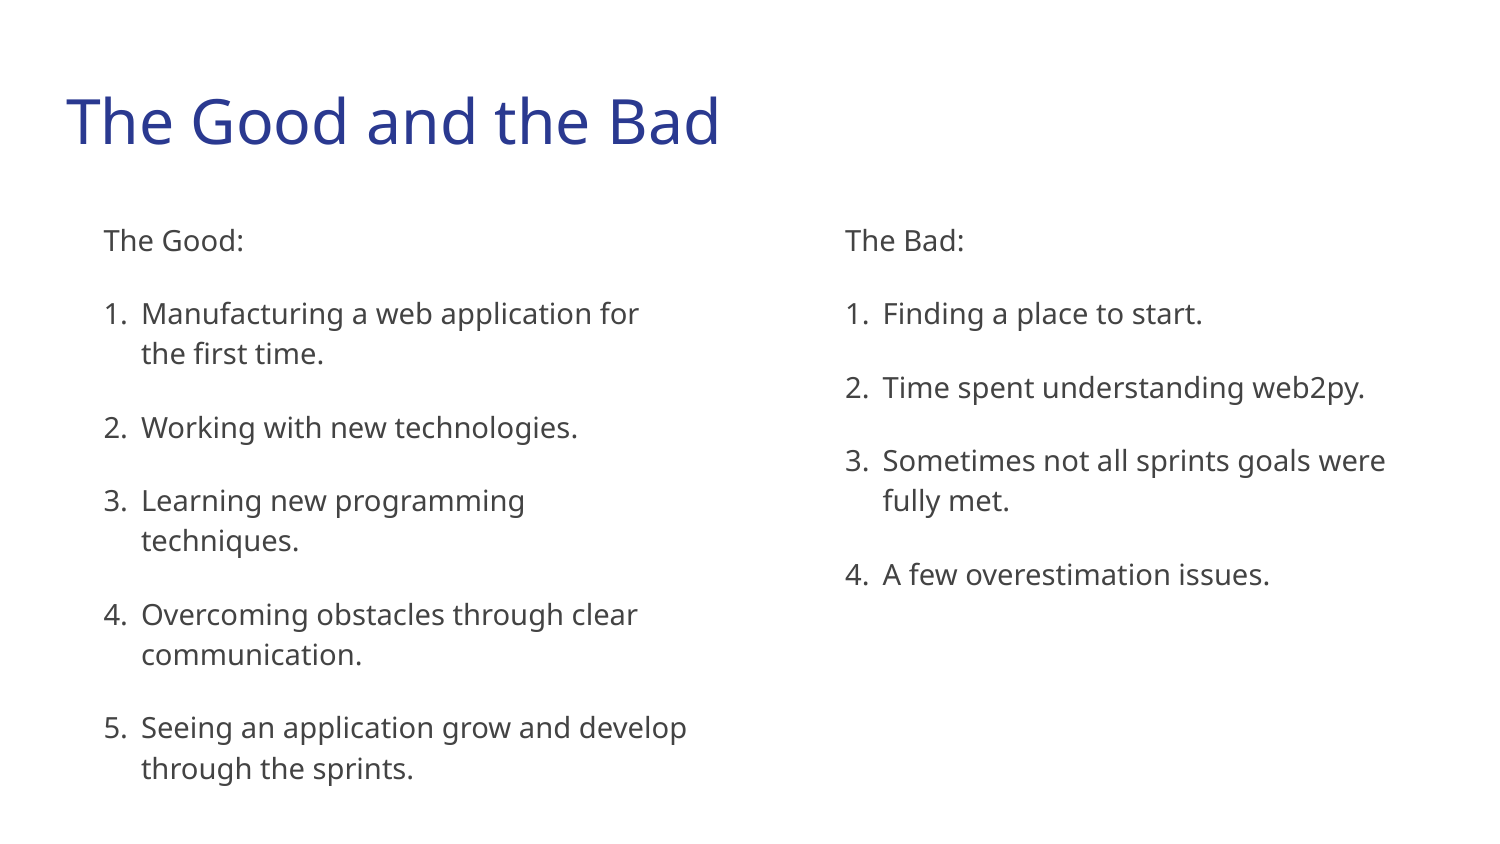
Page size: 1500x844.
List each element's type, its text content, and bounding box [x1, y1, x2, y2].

title The Good and the Bad [51, 67, 1449, 167]
list The Bad: Finding a place to start. Time spent understanding web2py. Sometimes not all sprints goals were fully met. A few overestimation issues. [792, 201, 1449, 750]
list The Good: Manufacturing a web application for the first time. Working with new technologies. Learning new programming techniques. Overcoming obstacles through clear communication. Seeing an application grow and develop through the sprints. [51, 201, 708, 750]
